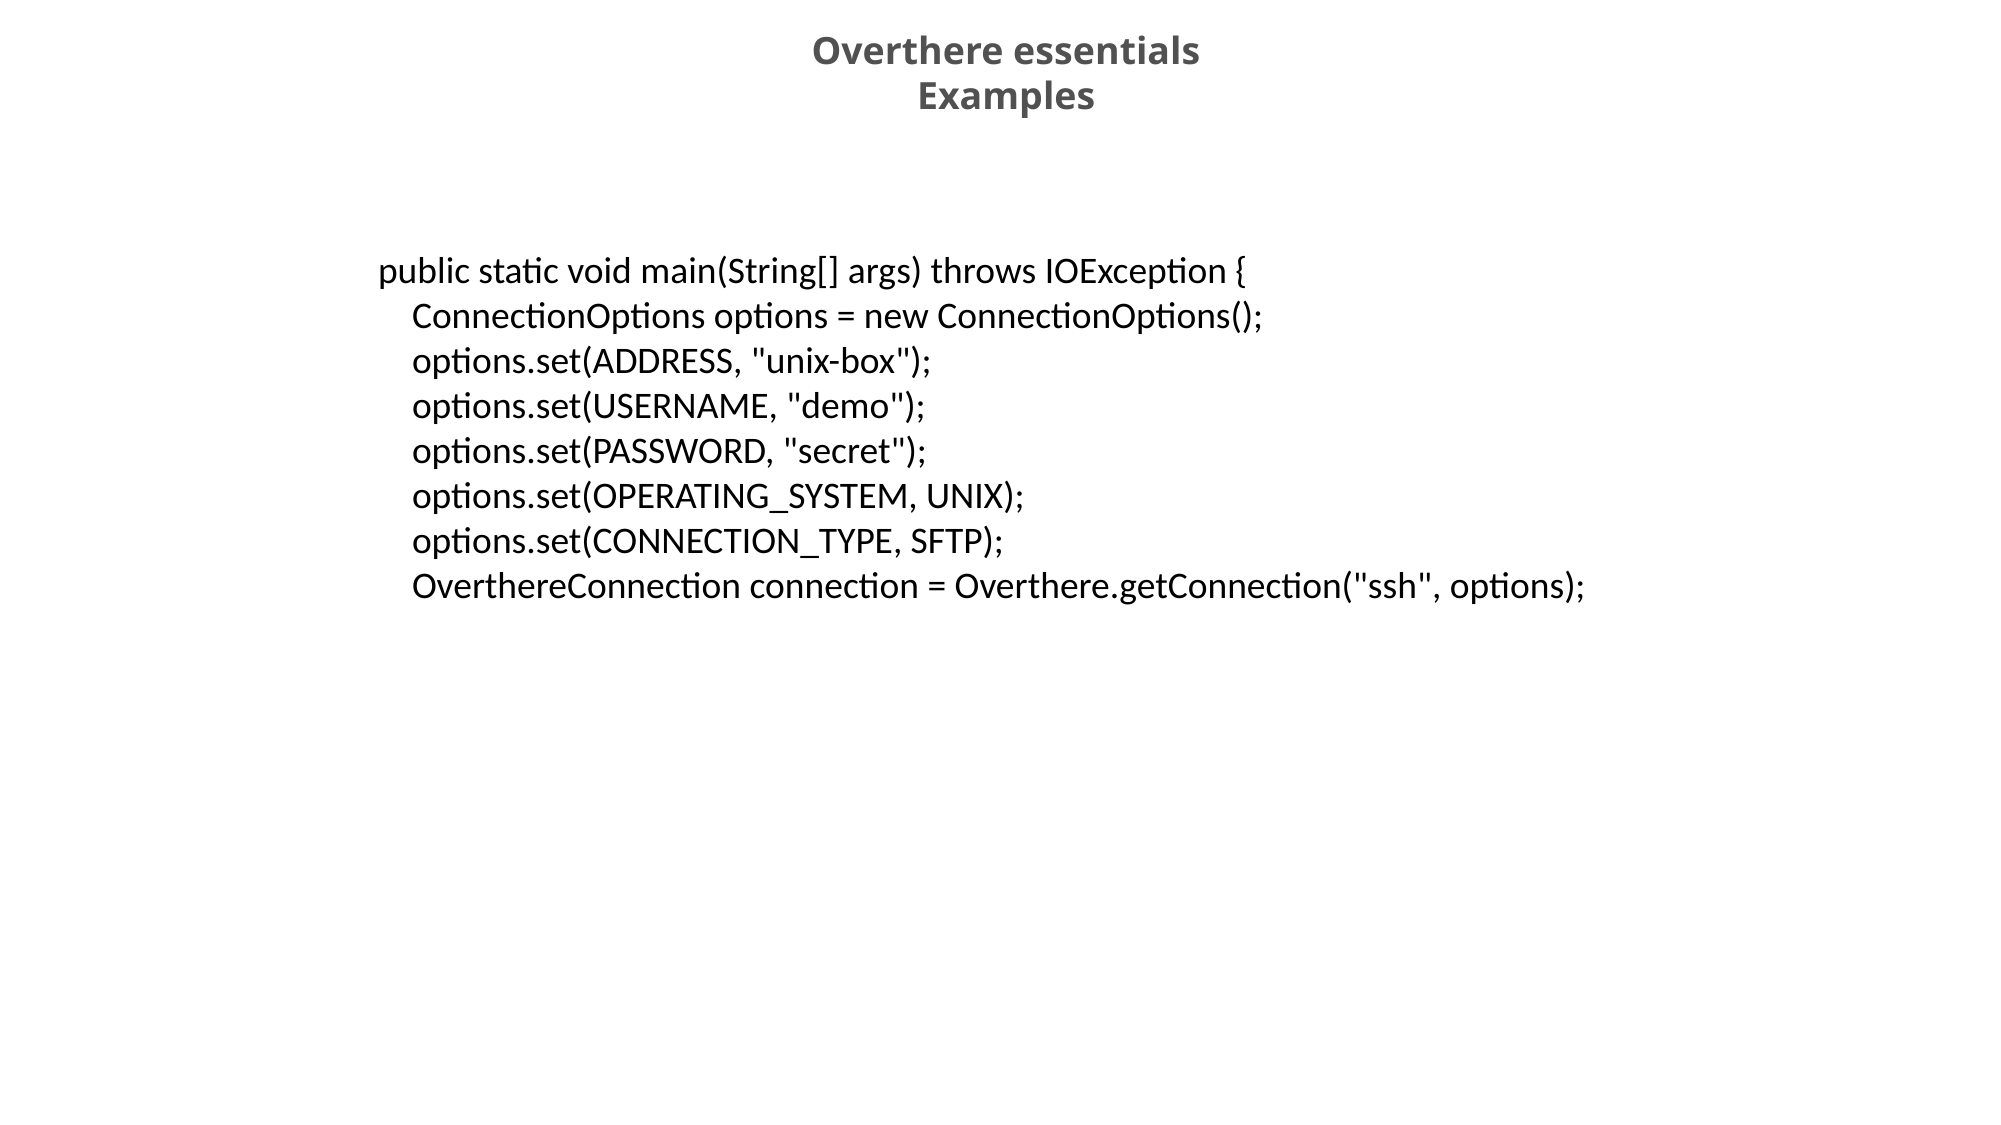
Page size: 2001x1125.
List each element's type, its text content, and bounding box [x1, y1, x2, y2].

text_box public static void main(String[] args) throws IOException { ConnectionOptions options = new ConnectionOptions(); options.set(ADDRESS, "unix-box"); options.set(USERNAME, "demo"); options.set(PASSWORD, "secret"); options.set(OPERATING_SYSTEM, UNIX); options.set(CONNECTION_TYPE, SFTP); OverthereConnection connection = Overthere.getConnection("ssh", options); [363, 238, 1743, 614]
text_box Overthere essentials Examples [506, 19, 1507, 125]
